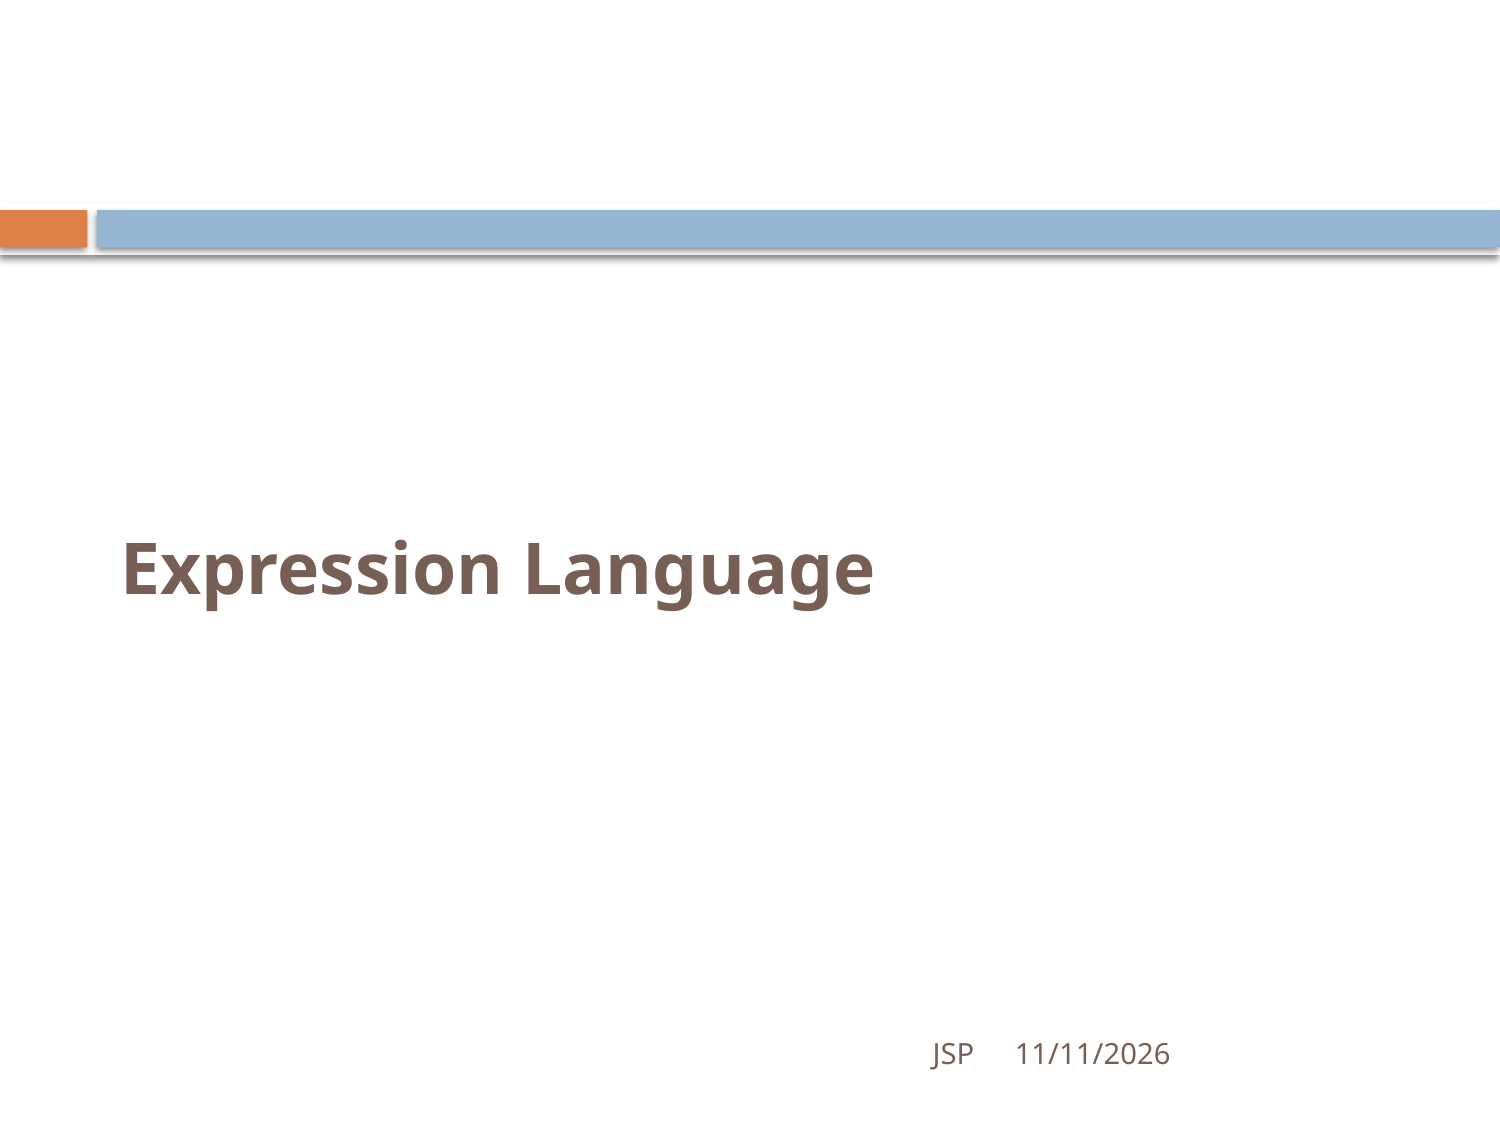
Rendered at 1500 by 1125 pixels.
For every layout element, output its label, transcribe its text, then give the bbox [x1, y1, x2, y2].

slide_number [999, 1025, 1438, 1085]
footer JSP [99, 1024, 990, 1085]
title Expression Language [105, 515, 1456, 704]
